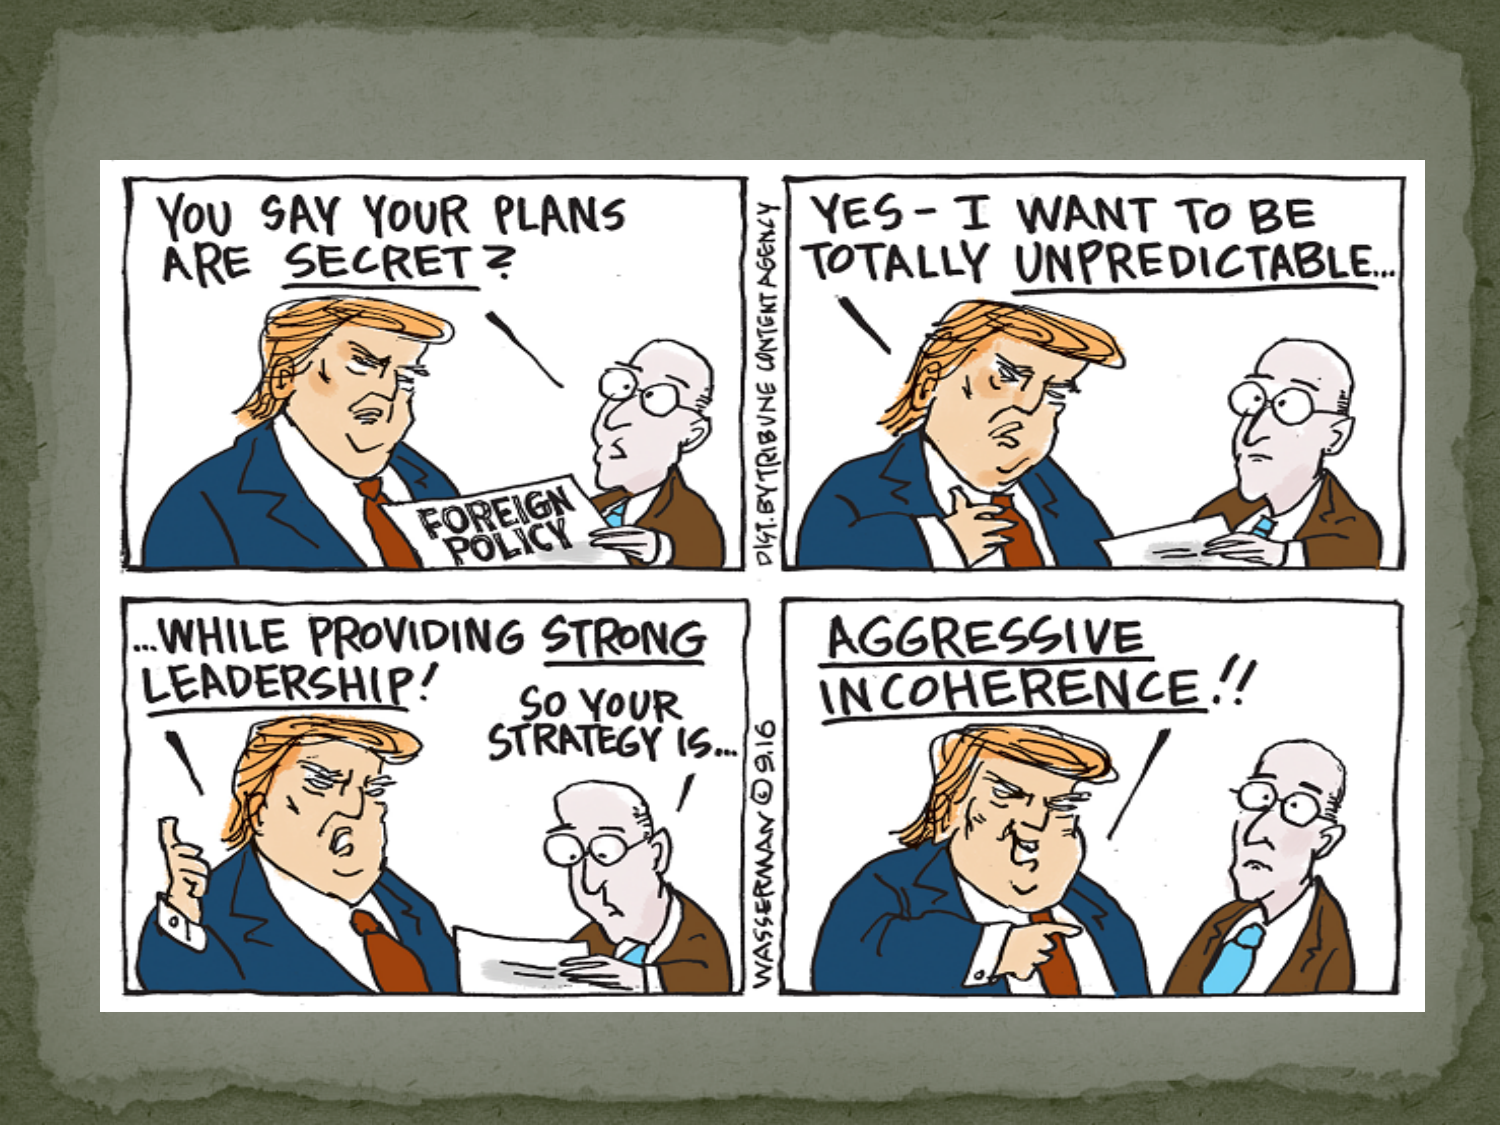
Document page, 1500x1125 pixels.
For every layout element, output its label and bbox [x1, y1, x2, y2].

list [103, 163, 1424, 1010]
